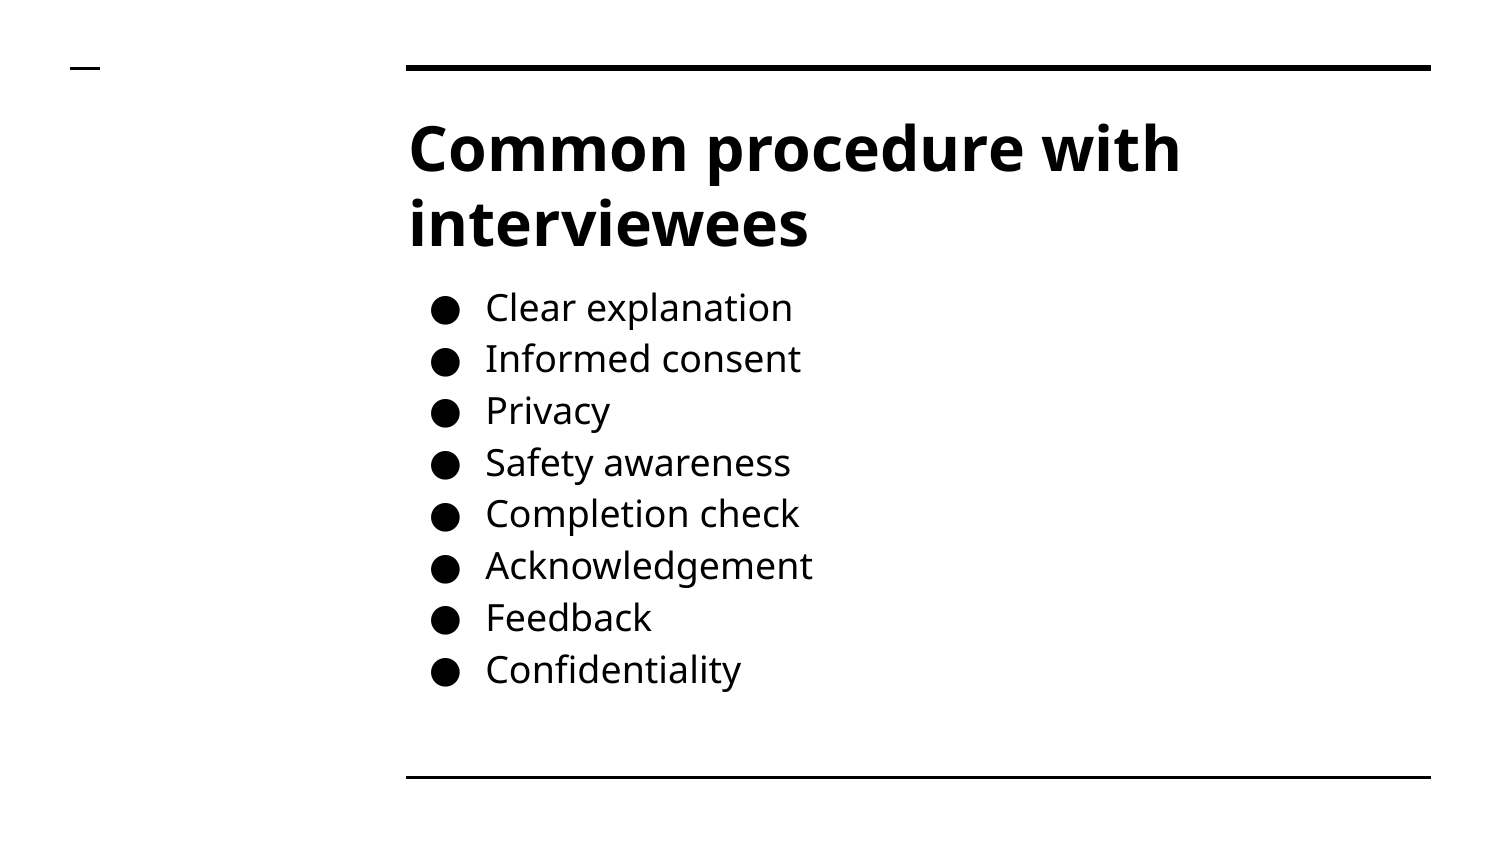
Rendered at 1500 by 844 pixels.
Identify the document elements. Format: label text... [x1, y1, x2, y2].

title Common procedure with interviewees [393, 94, 1431, 199]
list Clear explanation Informed consent Privacy Safety awareness Completion check Acknowledgement Feedback Confidentiality [395, 261, 1433, 755]
